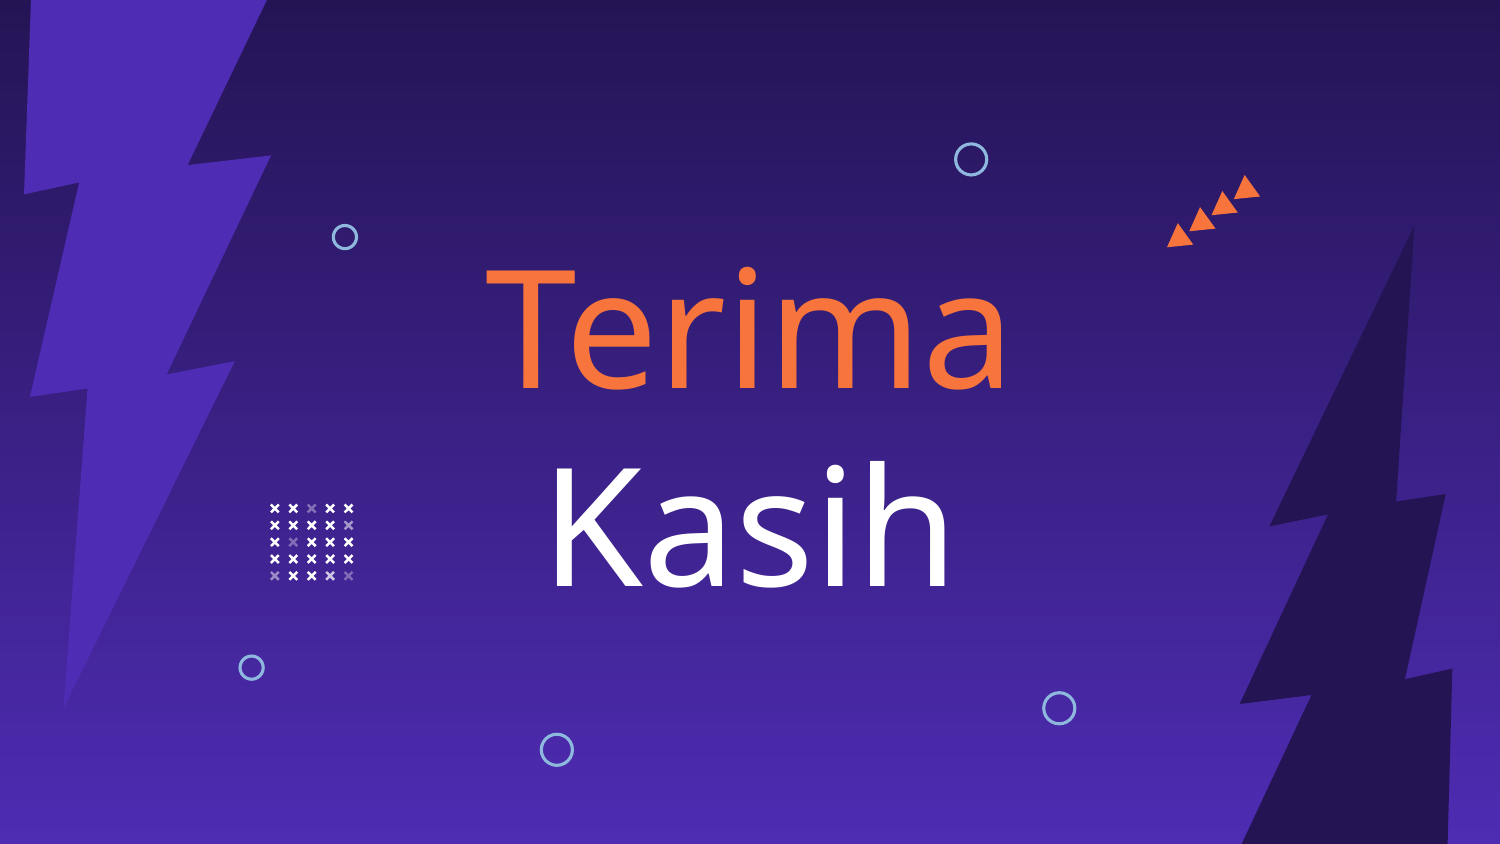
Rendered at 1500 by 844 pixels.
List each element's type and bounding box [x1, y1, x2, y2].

text_box [239, 143, 1261, 766]
